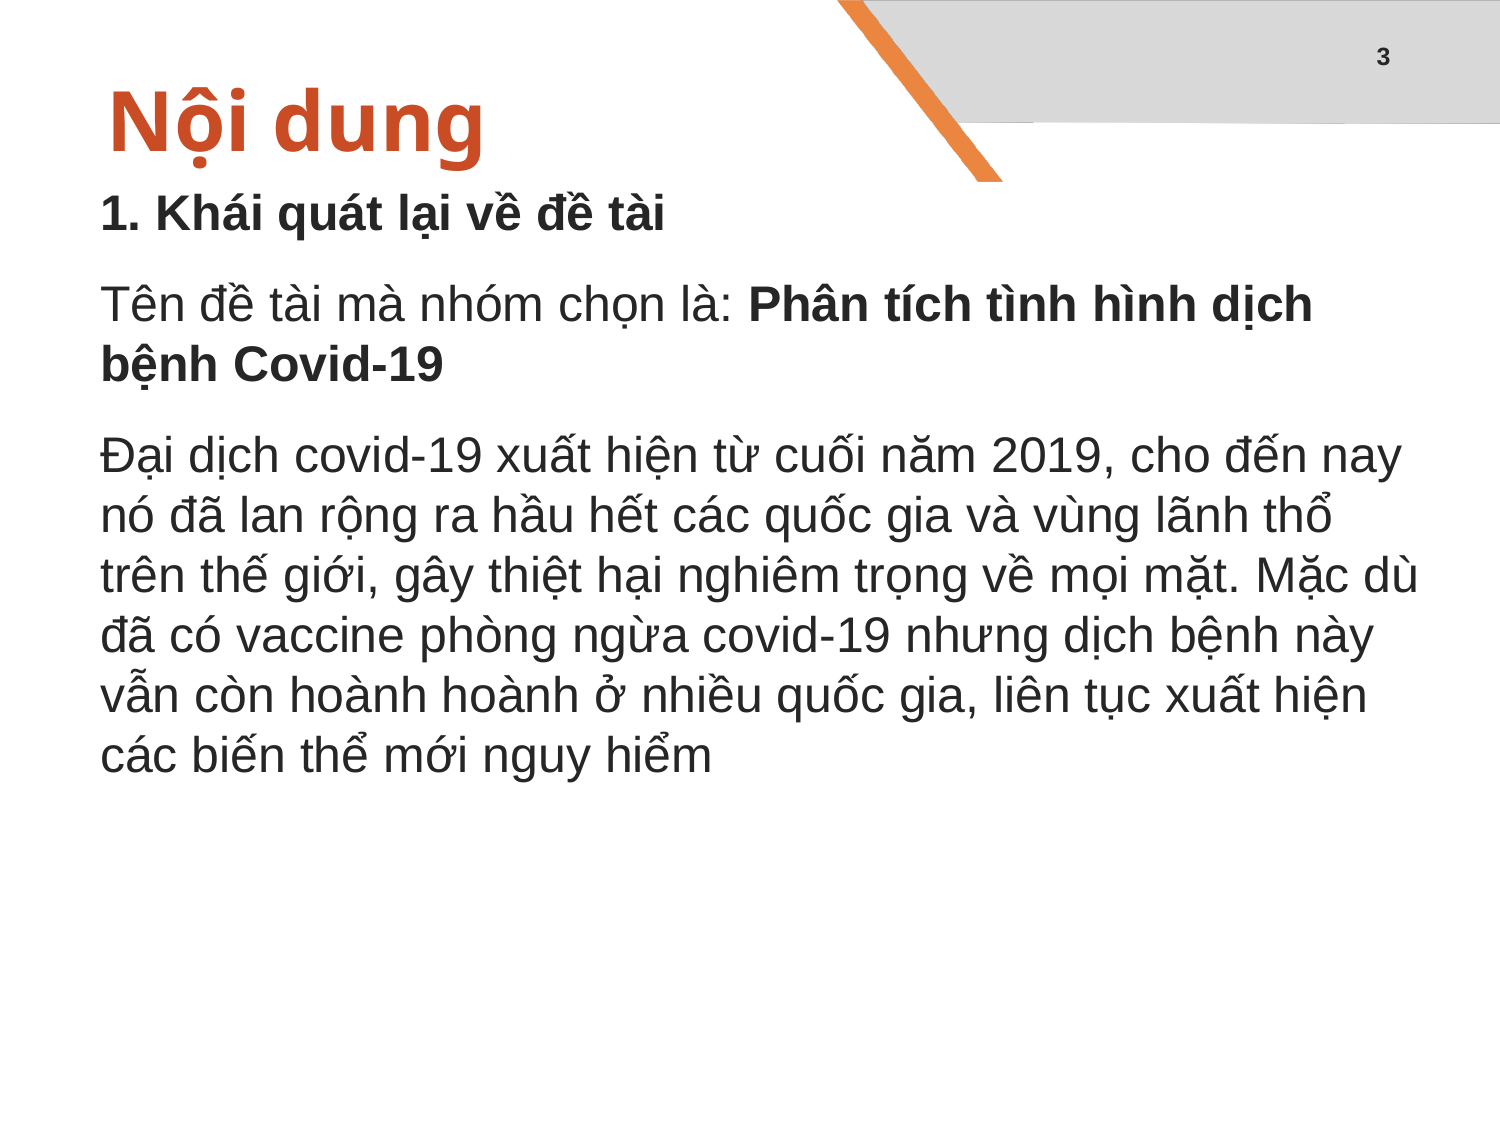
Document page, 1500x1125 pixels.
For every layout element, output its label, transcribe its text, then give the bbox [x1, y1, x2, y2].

title Nội dung [76, 62, 838, 173]
slide_number 3 [1342, 28, 1425, 78]
picture [837, 0, 1500, 173]
list 1. Khái quát lại về đề tài Tên đề tài mà nhóm chọn là: Phân tích tình hình dịch bệnh Covid-19 Đại dịch covid-19 xuất hiện từ cuối năm 2019, cho đến nay nó đã lan rộng ra hầu hết các quốc gia và vùng lãnh thổ trên thế giới, gây thiệt hại nghiêm trọng về mọi mặt. Mặc dù đã có vaccine phòng ngừa covid-19 nhưng dịch bệnh này vẫn còn hoành hoành ở nhiều quốc gia, liên tục xuất hiện các biến thể mới nguy hiểm [75, 173, 1438, 1097]
